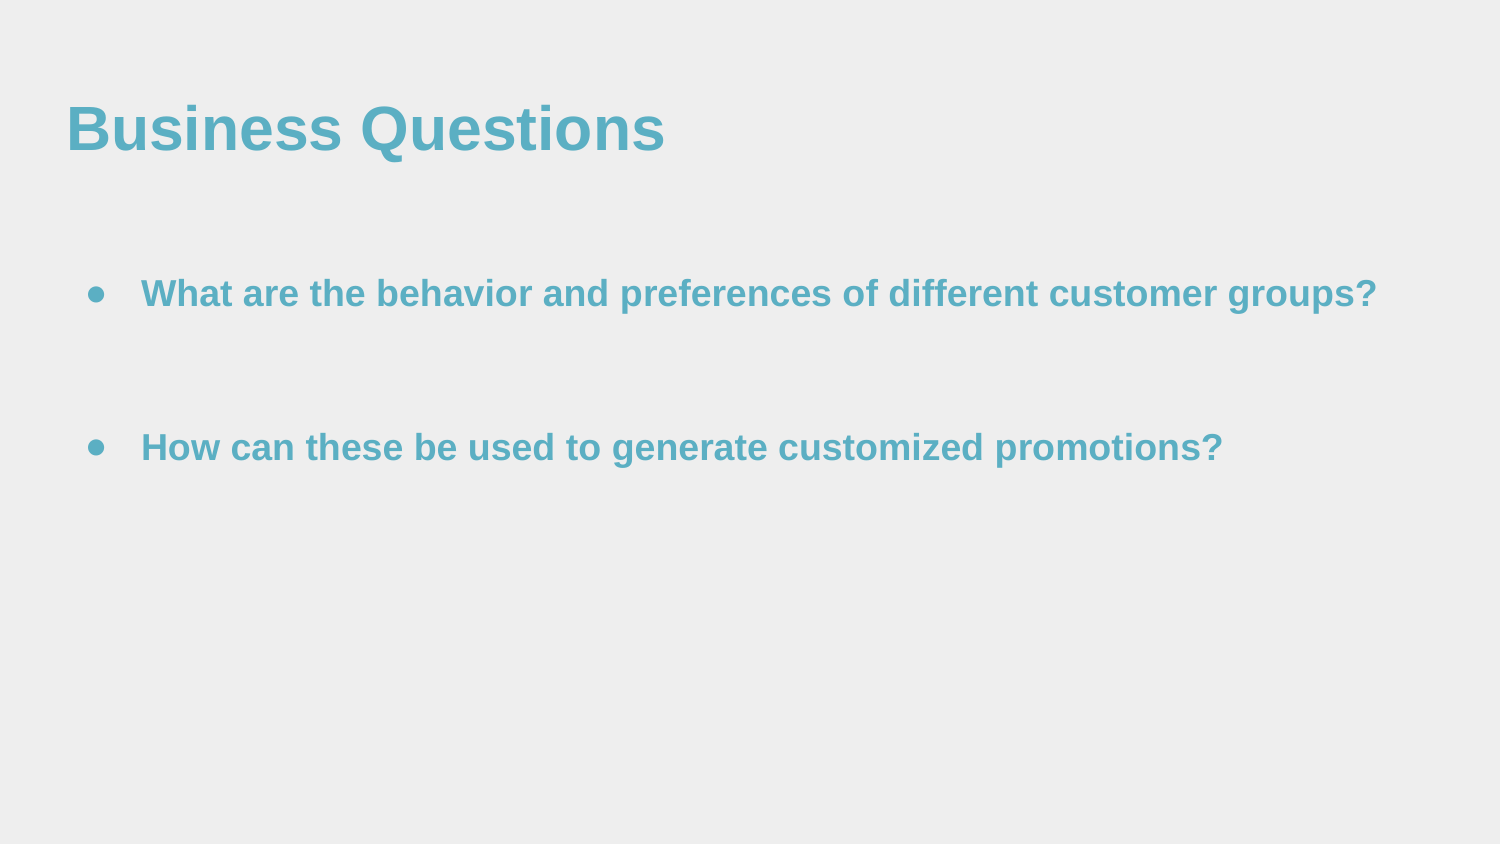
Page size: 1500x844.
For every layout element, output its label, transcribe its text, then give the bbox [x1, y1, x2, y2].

title Business Questions [51, 72, 1449, 167]
list What are the behavior and preferences of different customer groups? How can these be used to generate customized promotions? [51, 247, 1449, 750]
